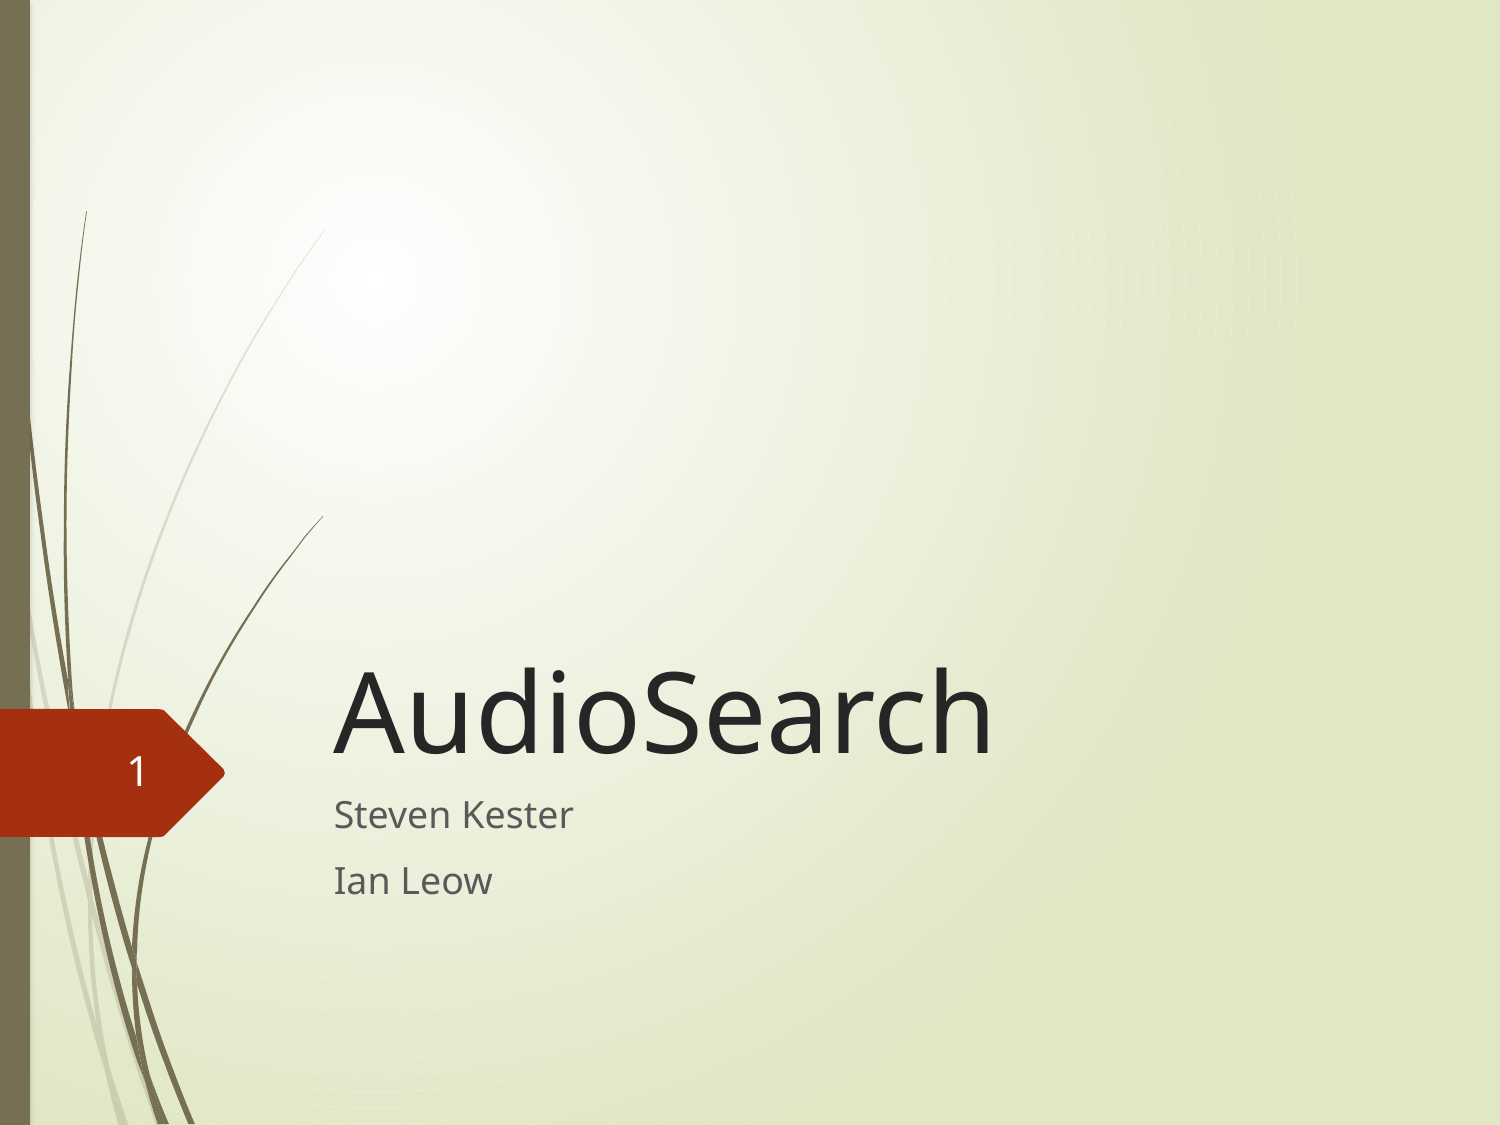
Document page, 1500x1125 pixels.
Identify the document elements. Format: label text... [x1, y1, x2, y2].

slide_number 1 [69, 743, 166, 803]
title AudioSearch [318, 412, 1402, 783]
subtitle Steven Kester Ian Leow [318, 783, 1402, 969]
